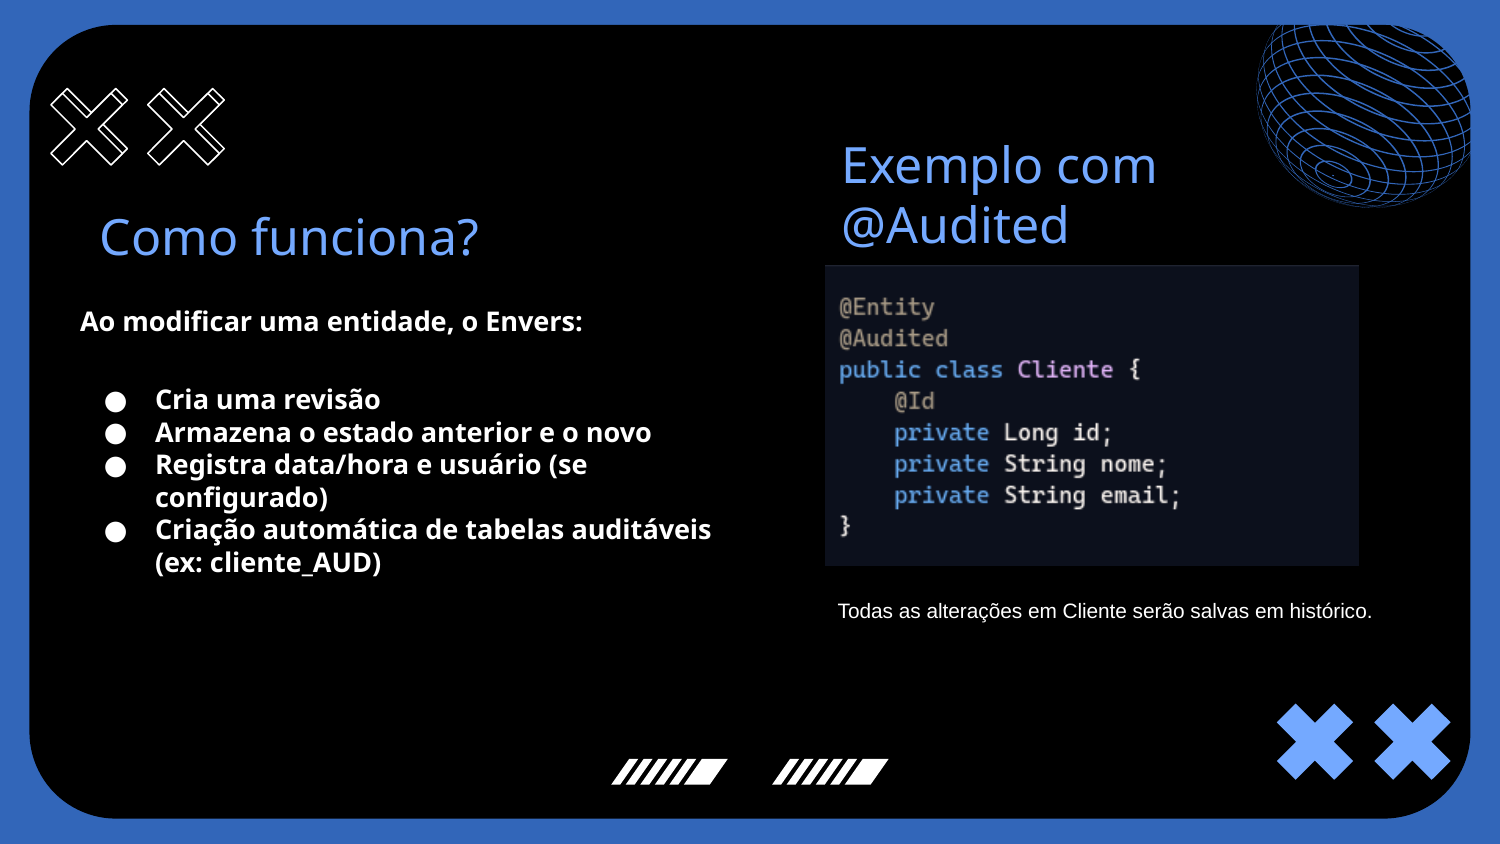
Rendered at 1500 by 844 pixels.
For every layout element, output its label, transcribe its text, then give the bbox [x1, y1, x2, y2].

subtitle Ao modificar uma entidade, o Envers: Cria uma revisão Armazena o estado anterior e o novo Registra data/hora e usuário (se configurado) Criação automática de tabelas auditáveis (ex: cliente_AUD) [64, 289, 780, 709]
text_box Todas as alterações em Cliente serão salvas em histórico. [822, 590, 1388, 680]
text_box Exemplo com @Audited [826, 118, 1355, 237]
title Como funciona? [85, 190, 567, 281]
picture [825, 265, 1359, 566]
